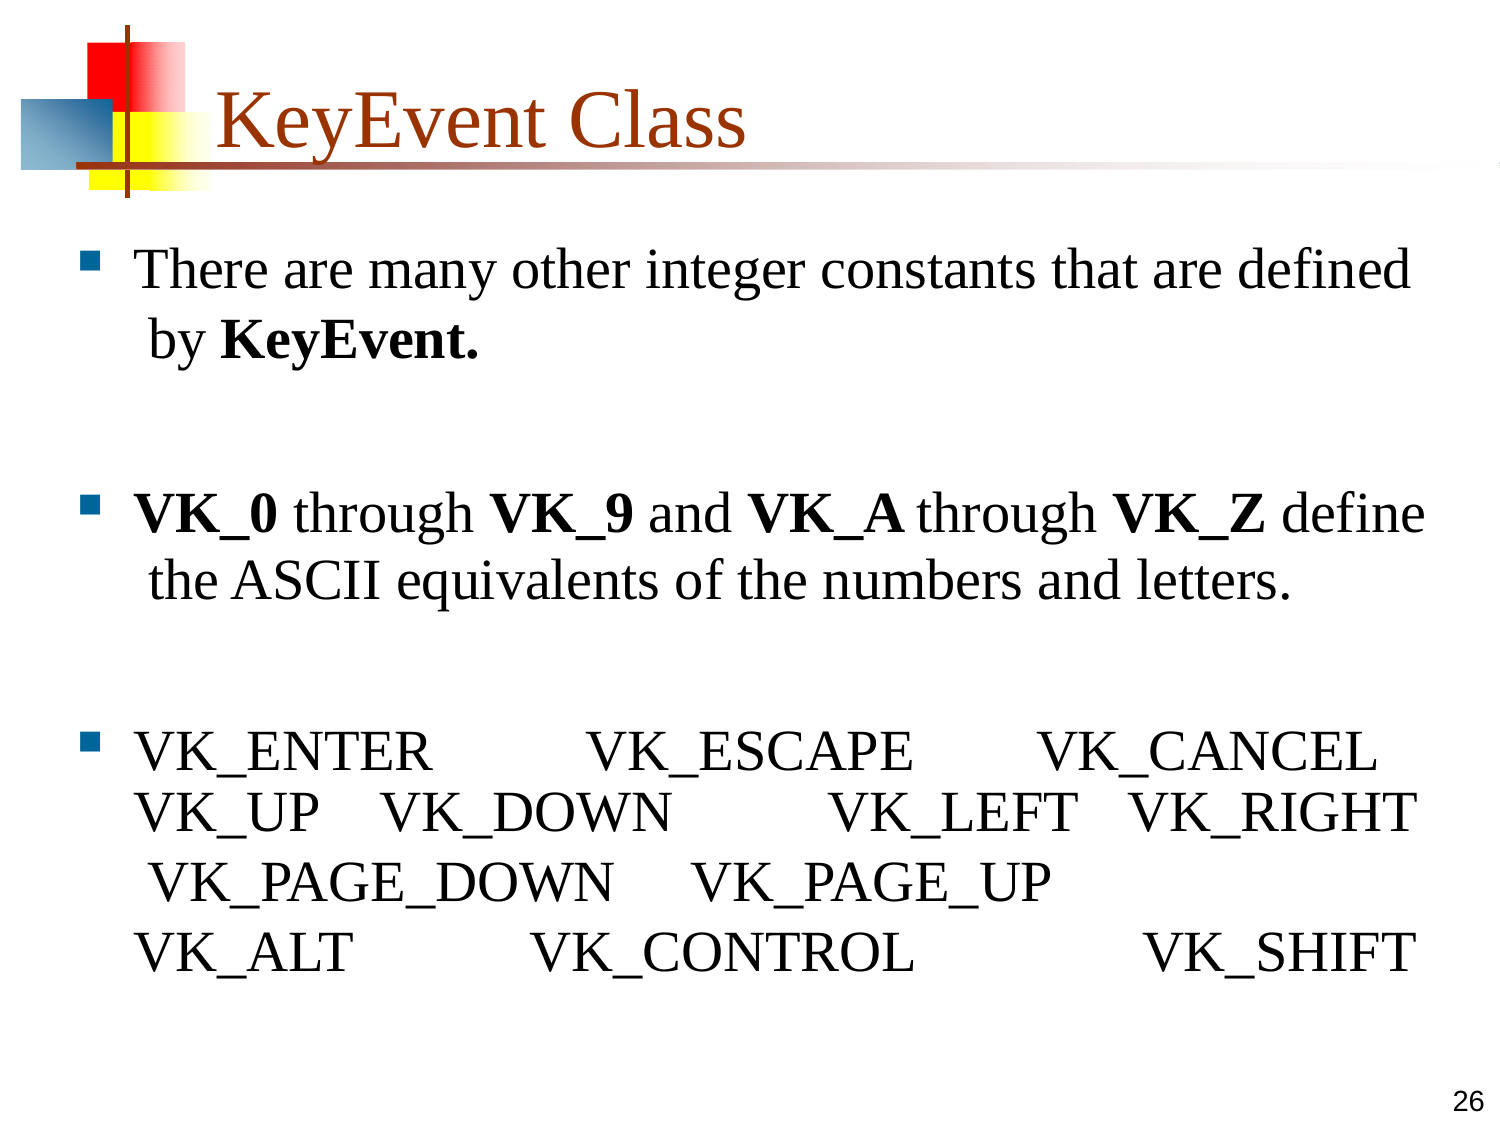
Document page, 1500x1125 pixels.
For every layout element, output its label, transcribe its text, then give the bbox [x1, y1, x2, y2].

text_box VK_LEFT VK_PAGE_UP [675, 771, 1083, 913]
picture [131, 42, 186, 112]
text_box [752, 162, 1500, 170]
text_box [150, 112, 211, 162]
text_box [150, 170, 211, 191]
list There are many other integer constants that are defined by KeyEvent. VK_0 through VK_9 and VK_A through VK_Z define the ASCII equivalents of the numbers and letters. VK_ENTER VK_ESCAPE VK_CANCEL [75, 228, 1438, 869]
text_box VK_UP VK_DOWN VK_PAGE_DOWN [131, 771, 675, 911]
title KeyEvent Class [212, 62, 752, 228]
text_box VK_RIGHT VK_SHIFT [1125, 771, 1421, 983]
text_box VK_ALT VK_CONTROL [131, 911, 918, 984]
text_box [75, 162, 212, 170]
slide_number 26 [1448, 1082, 1490, 1125]
text_box [20, 99, 113, 170]
